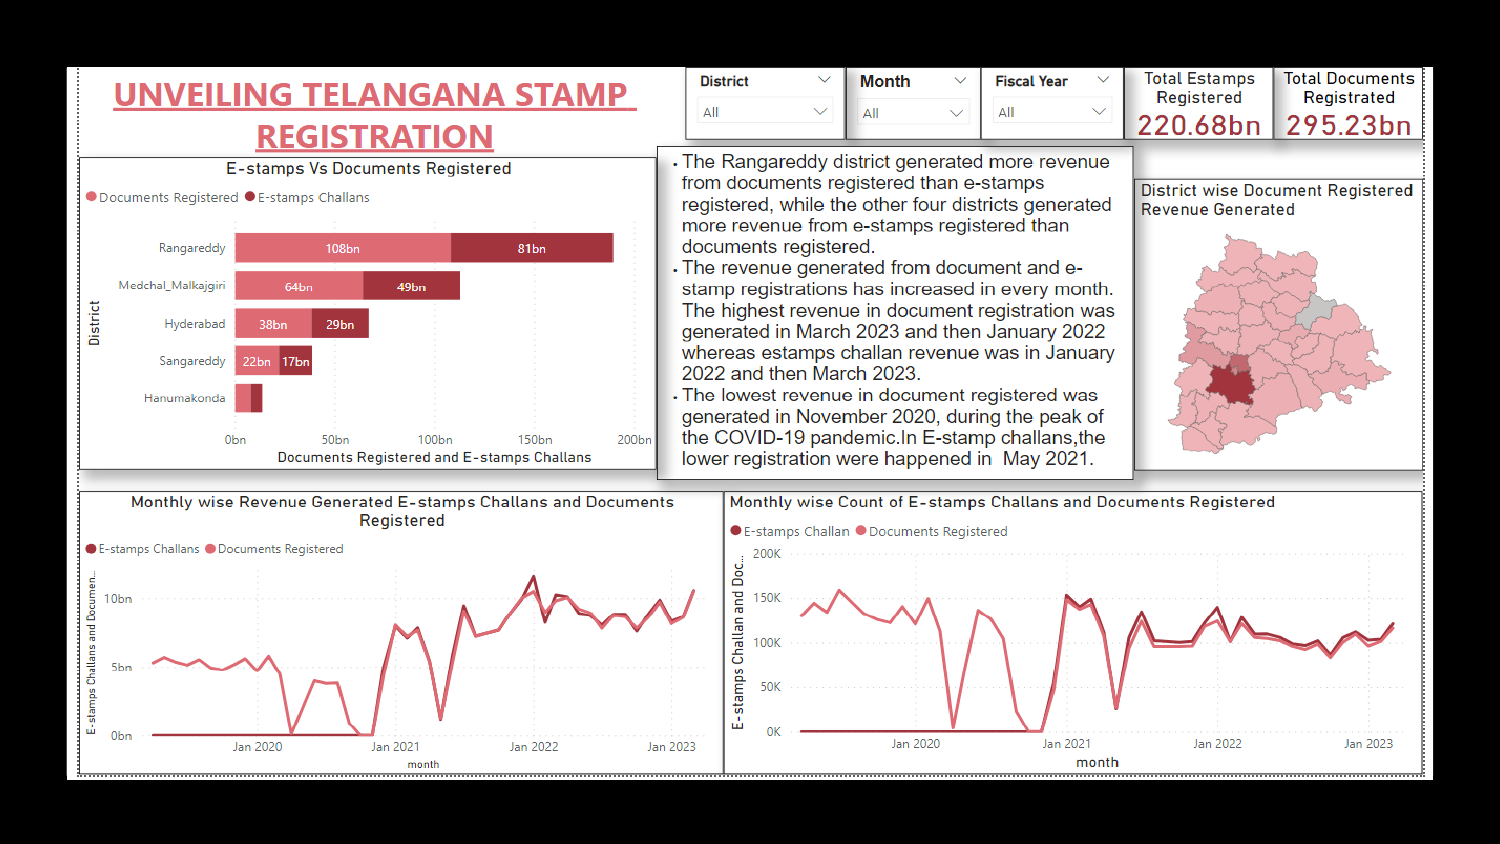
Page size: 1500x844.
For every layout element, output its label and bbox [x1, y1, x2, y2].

picture [67, 67, 1433, 781]
